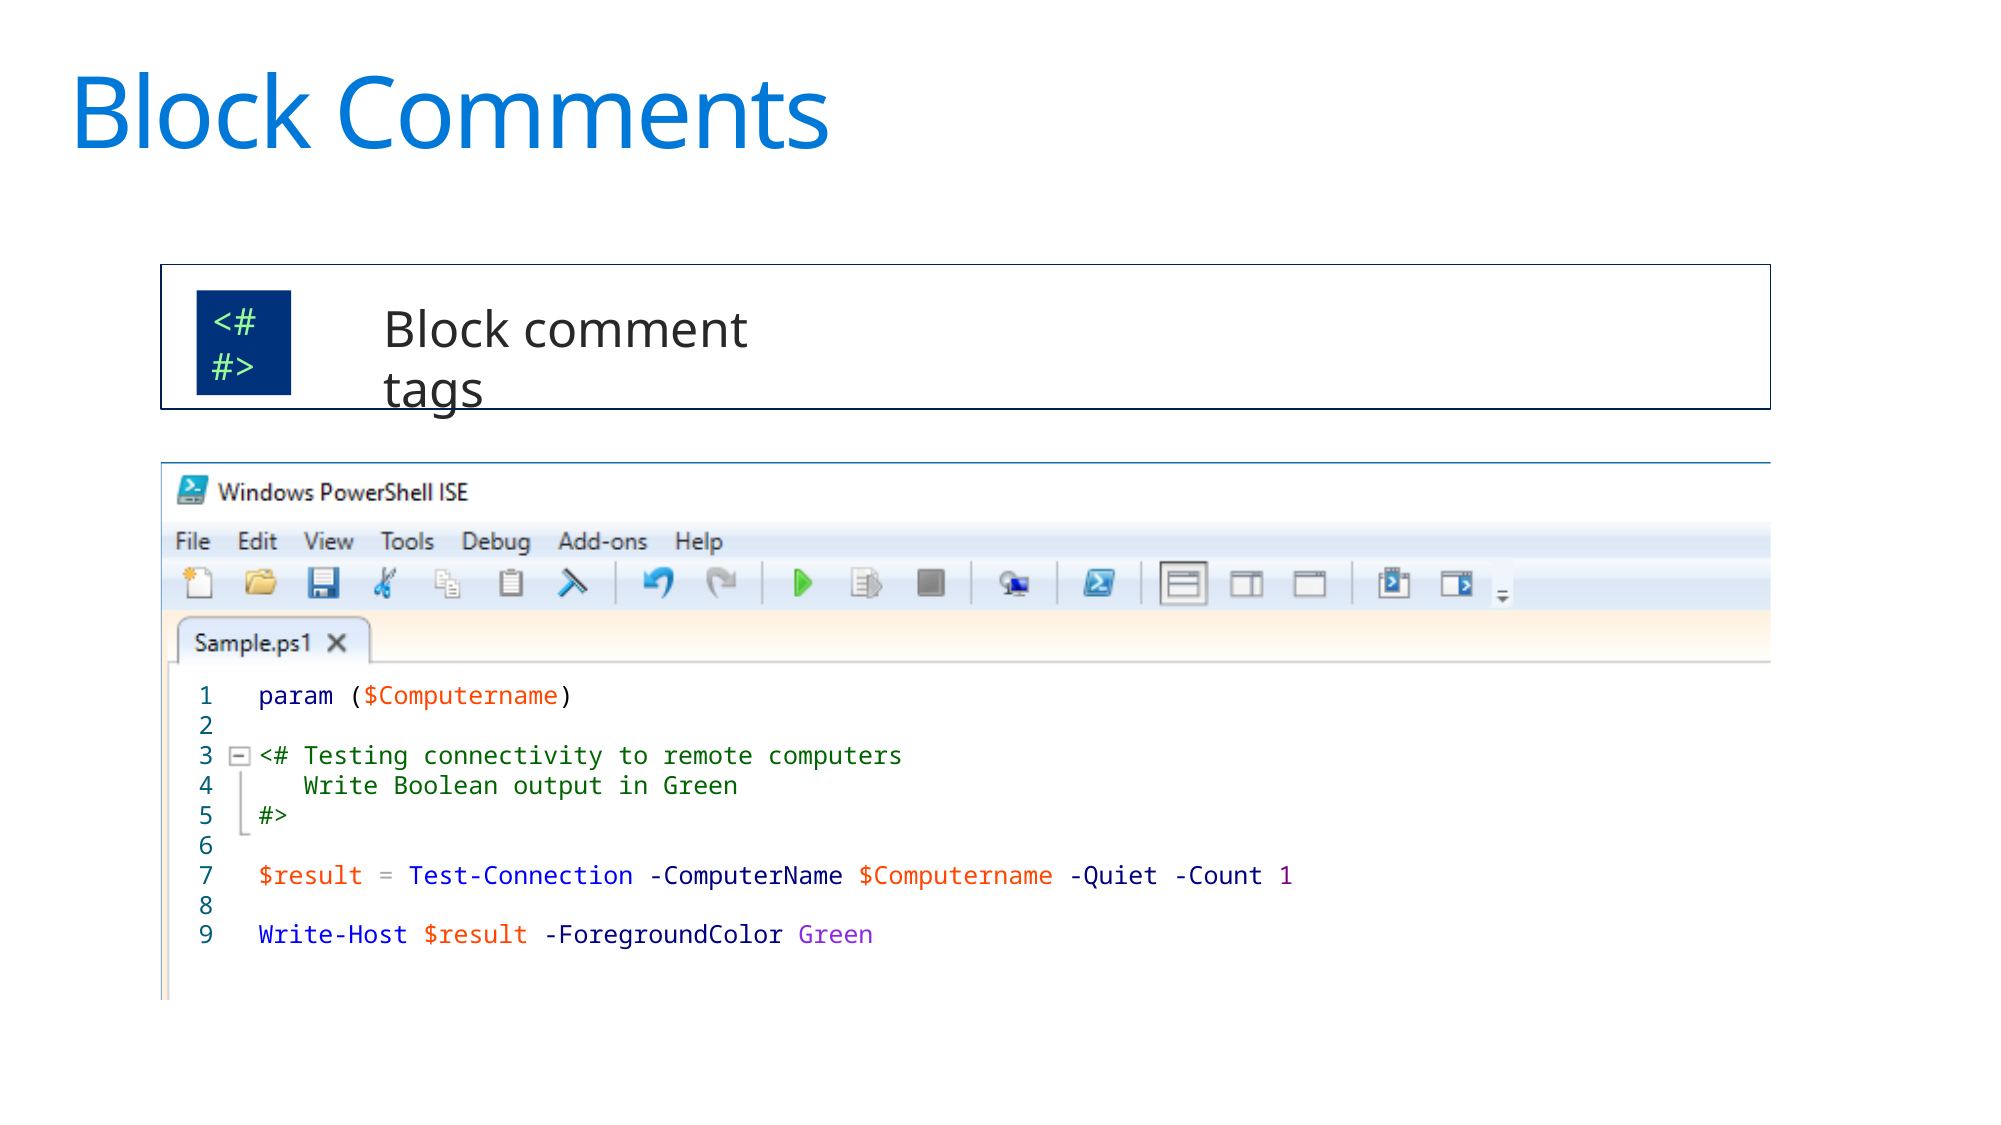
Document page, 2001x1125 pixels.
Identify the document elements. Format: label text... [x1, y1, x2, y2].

text_box <# #> [196, 290, 292, 396]
text_box Block comment tags [369, 410, 840, 426]
picture [217, 740, 254, 851]
text_box [160, 264, 1771, 410]
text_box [160, 462, 1771, 1000]
title Block Comments [44, 47, 1957, 196]
